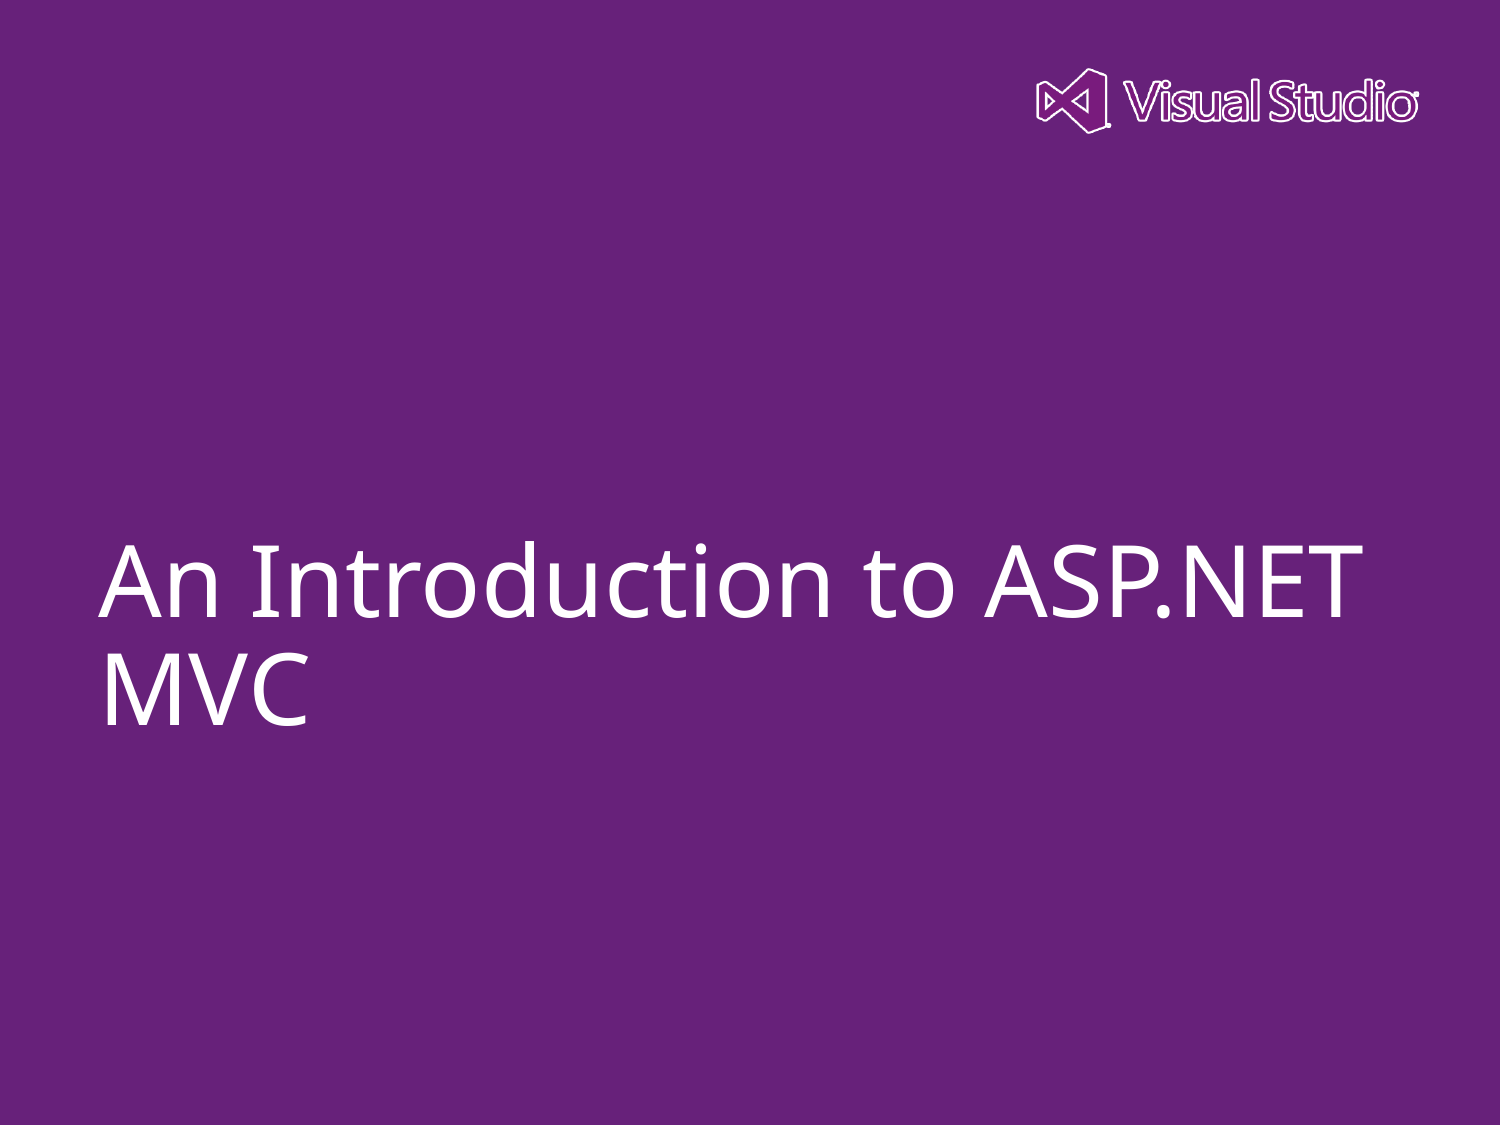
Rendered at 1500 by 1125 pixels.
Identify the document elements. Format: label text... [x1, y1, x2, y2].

picture [1010, 10, 1440, 199]
title An Introduction to ASP.NET MVC [83, 363, 1407, 755]
